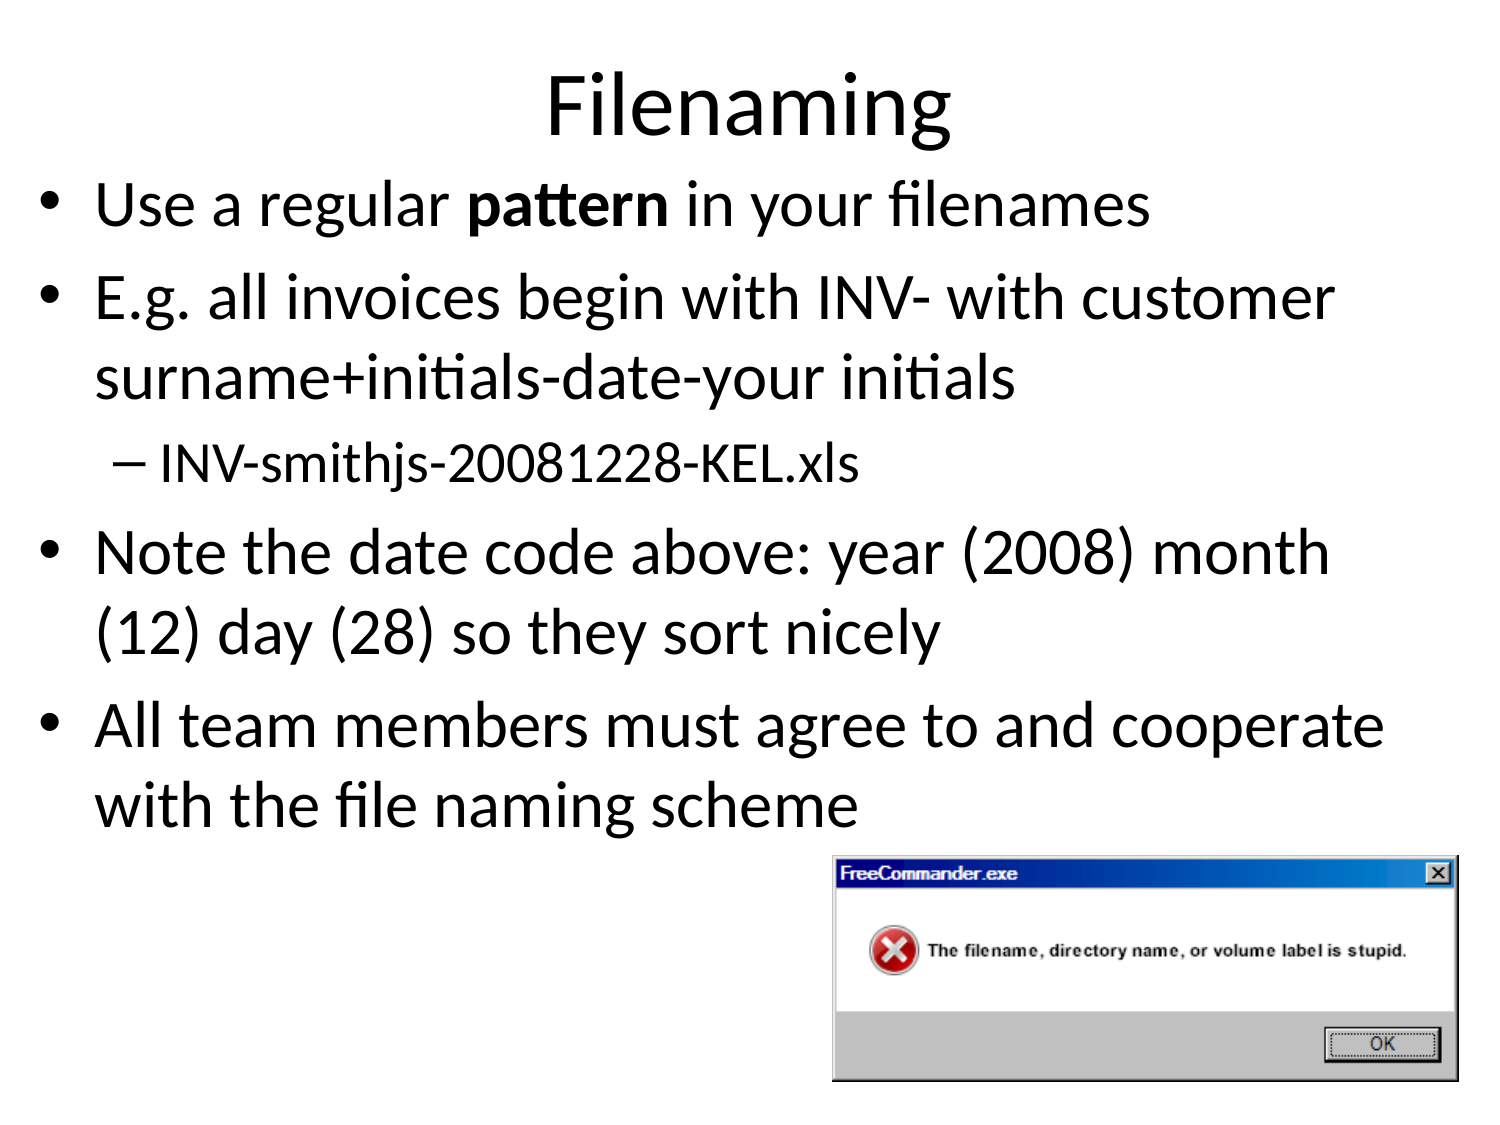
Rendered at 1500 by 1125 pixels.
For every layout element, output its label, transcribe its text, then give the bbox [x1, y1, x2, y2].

title Filenaming [75, 45, 1425, 153]
list Use a regular pattern in your filenames E.g. all invoices begin with INV- with customer surname+initials-date-your initials INV-smithjs-20081228-KEL.xls Note the date code above: year (2008) month (12) day (28) so they sort nicely All team members must agree to and cooperate with the file naming scheme [23, 152, 1421, 856]
picture [831, 855, 1459, 1083]
